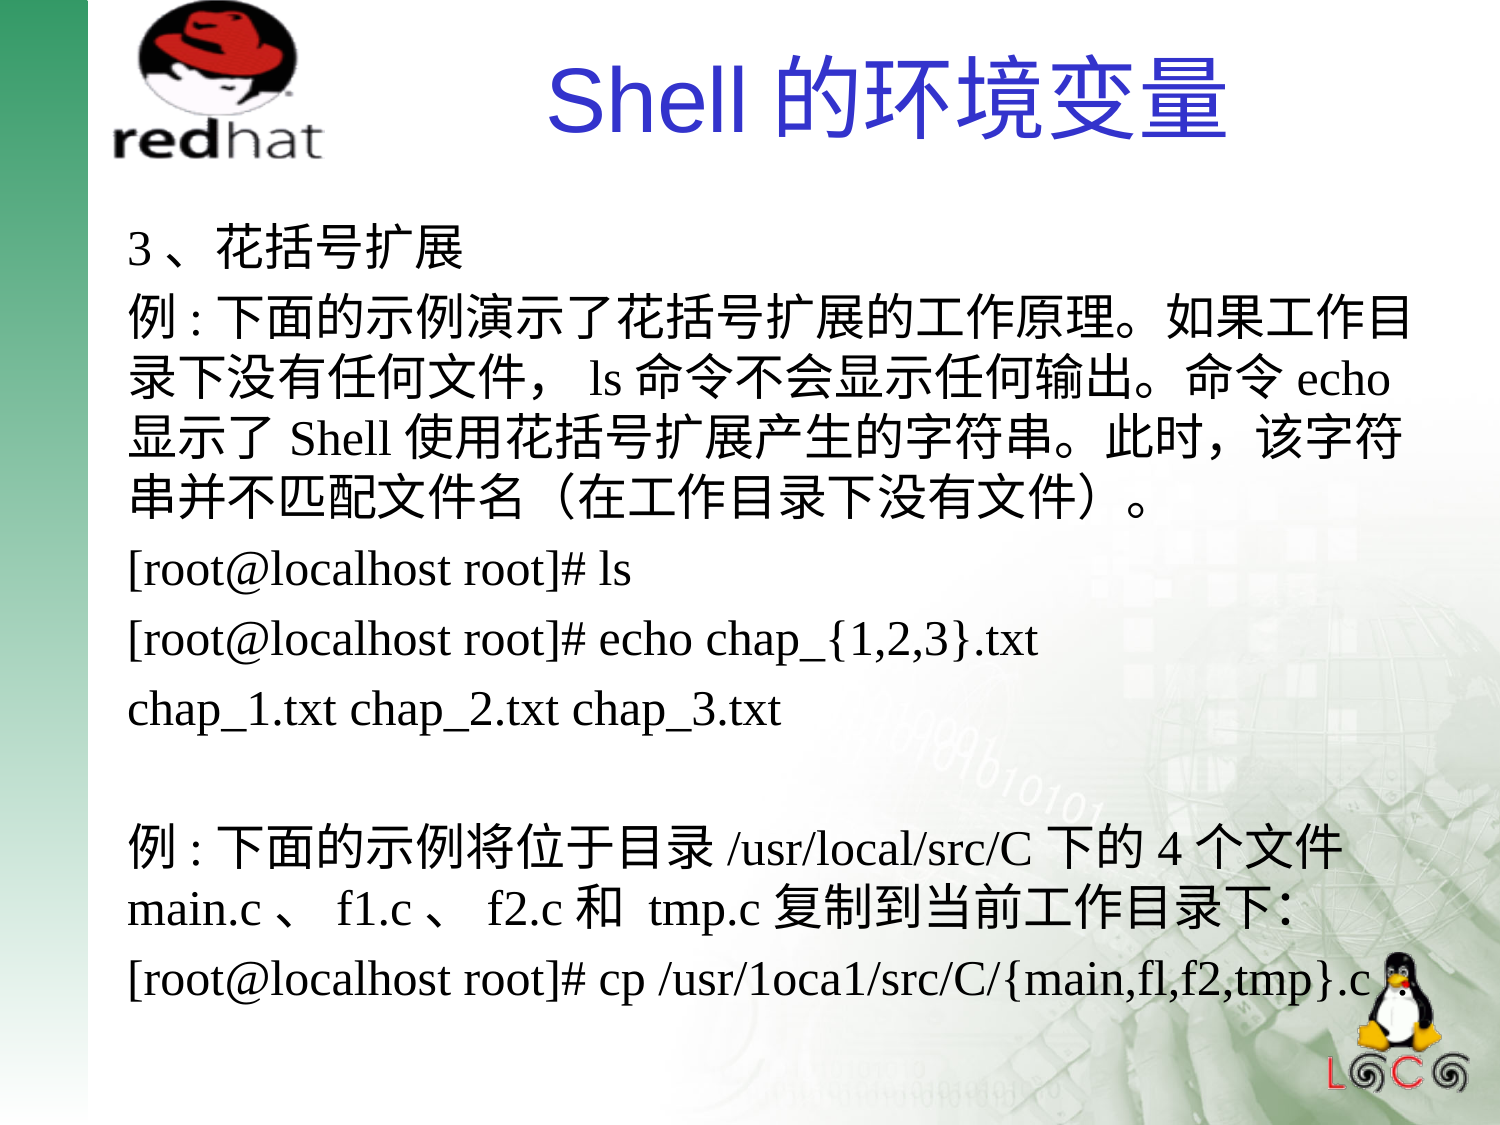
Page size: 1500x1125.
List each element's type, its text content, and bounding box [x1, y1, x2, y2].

picture [549, 365, 1500, 1125]
picture [112, 0, 325, 161]
title Shell的环境变量 [324, 31, 1451, 161]
list 3、花括号扩展 例:下面的示例演示了花括号扩展的工作原理。如果工作目录下没有任何文件，ls命令不会显示任何输出。命令echo显示了Shell使用花括号扩展产生的字符串。此时，该字符串并不匹配文件名（在工作目录下没有文件）。 [root@localhost root]# ls [root@localhost root]# echo chap_{1,2,3}.txt chap_1.txt chap_2.txt chap_3.txt 例:下面的示例将位于目录/usr/local/src/C下的4个文件main.c、f1.c、f2.c和 tmp.c复制到当前工作目录下： [root@localhost root]# cp /usr/1oca1/src/C/{main,fl,f2,tmp}.c . [112, 208, 1463, 951]
